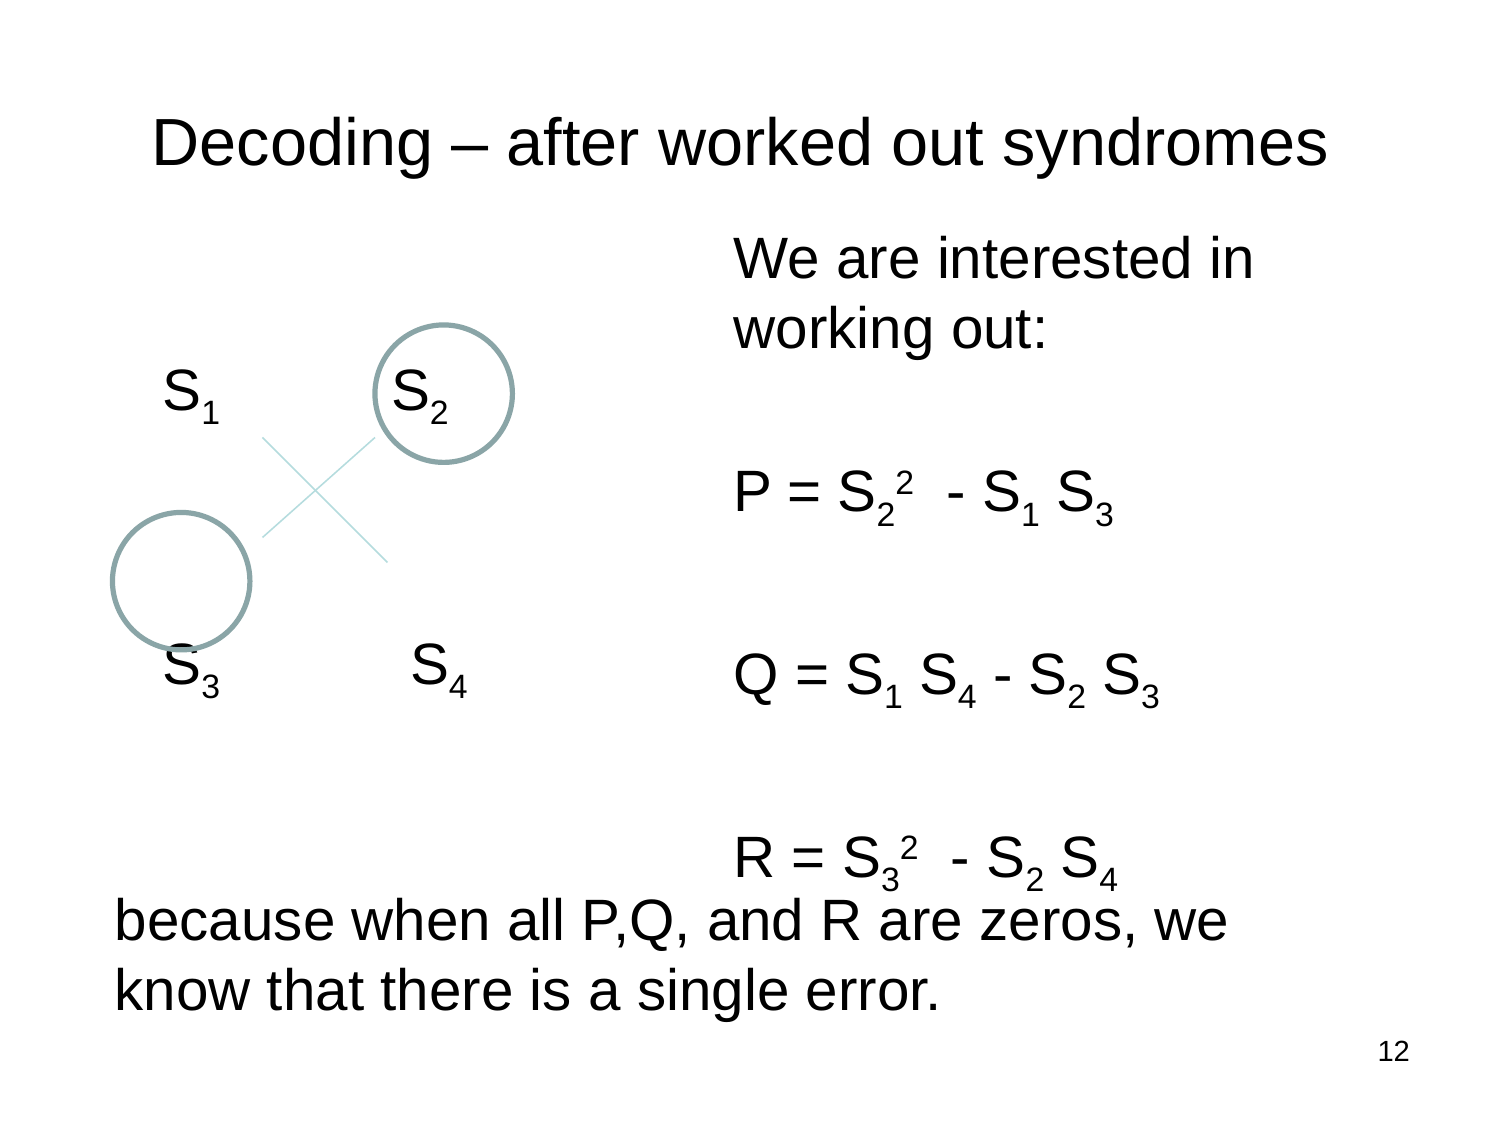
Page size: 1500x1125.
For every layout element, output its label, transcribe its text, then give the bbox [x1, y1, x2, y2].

text_box [110, 510, 253, 652]
slide_number 12 [1074, 1024, 1426, 1103]
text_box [262, 437, 376, 538]
text_box because when all P,Q, and R are zeros, we know that there is a single error. [99, 875, 1325, 1100]
title Decoding – after worked out syndromes [74, 44, 1426, 233]
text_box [262, 437, 388, 563]
list We are interested in working out: P = S22 - S1 S3 Q = S1 S4 - S2 S3 R = S32 - S2 S4 [662, 212, 1413, 838]
list S1 S2 S3 S4 [74, 262, 738, 1006]
text_box [372, 322, 515, 465]
